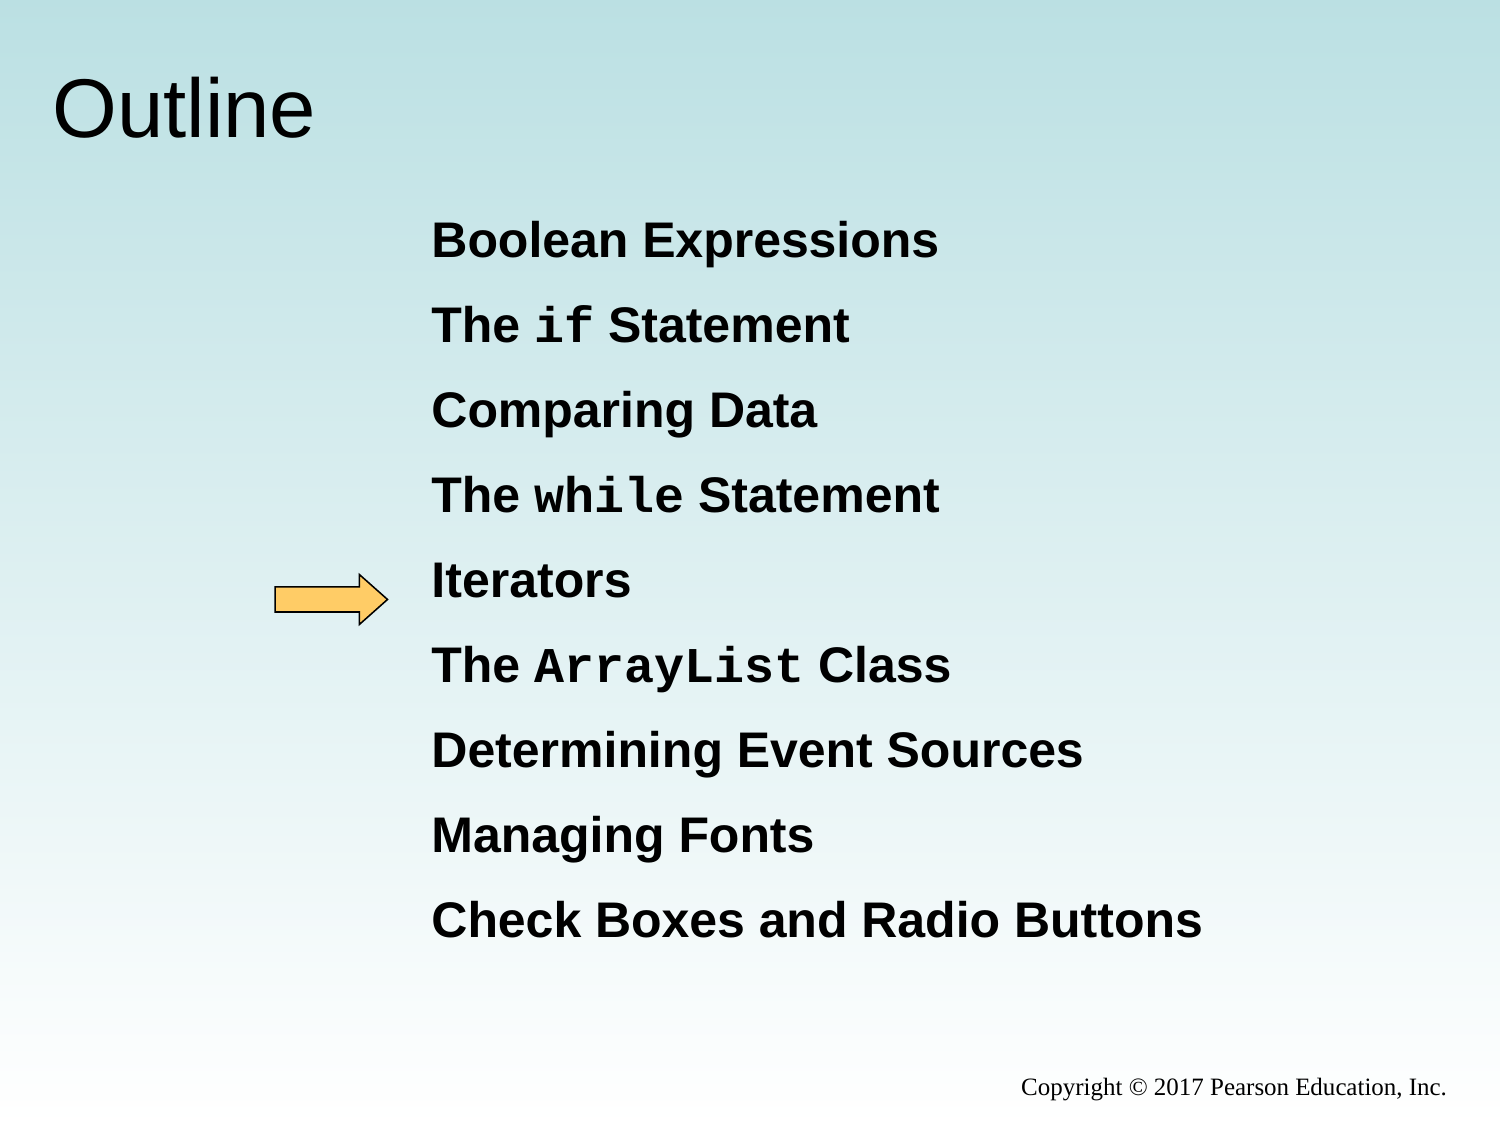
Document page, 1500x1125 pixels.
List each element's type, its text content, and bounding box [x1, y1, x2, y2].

title Outline [37, 45, 1463, 163]
text_box [275, 574, 388, 625]
text_box Boolean Expressions The if Statement Comparing Data The while Statement Iterators The ArrayList Class Determining Event Sources Managing Fonts Check Boxes and Radio Buttons [416, 199, 1219, 955]
footer Copyright © 2017 Pearson Education, Inc. [549, 1062, 1463, 1114]
